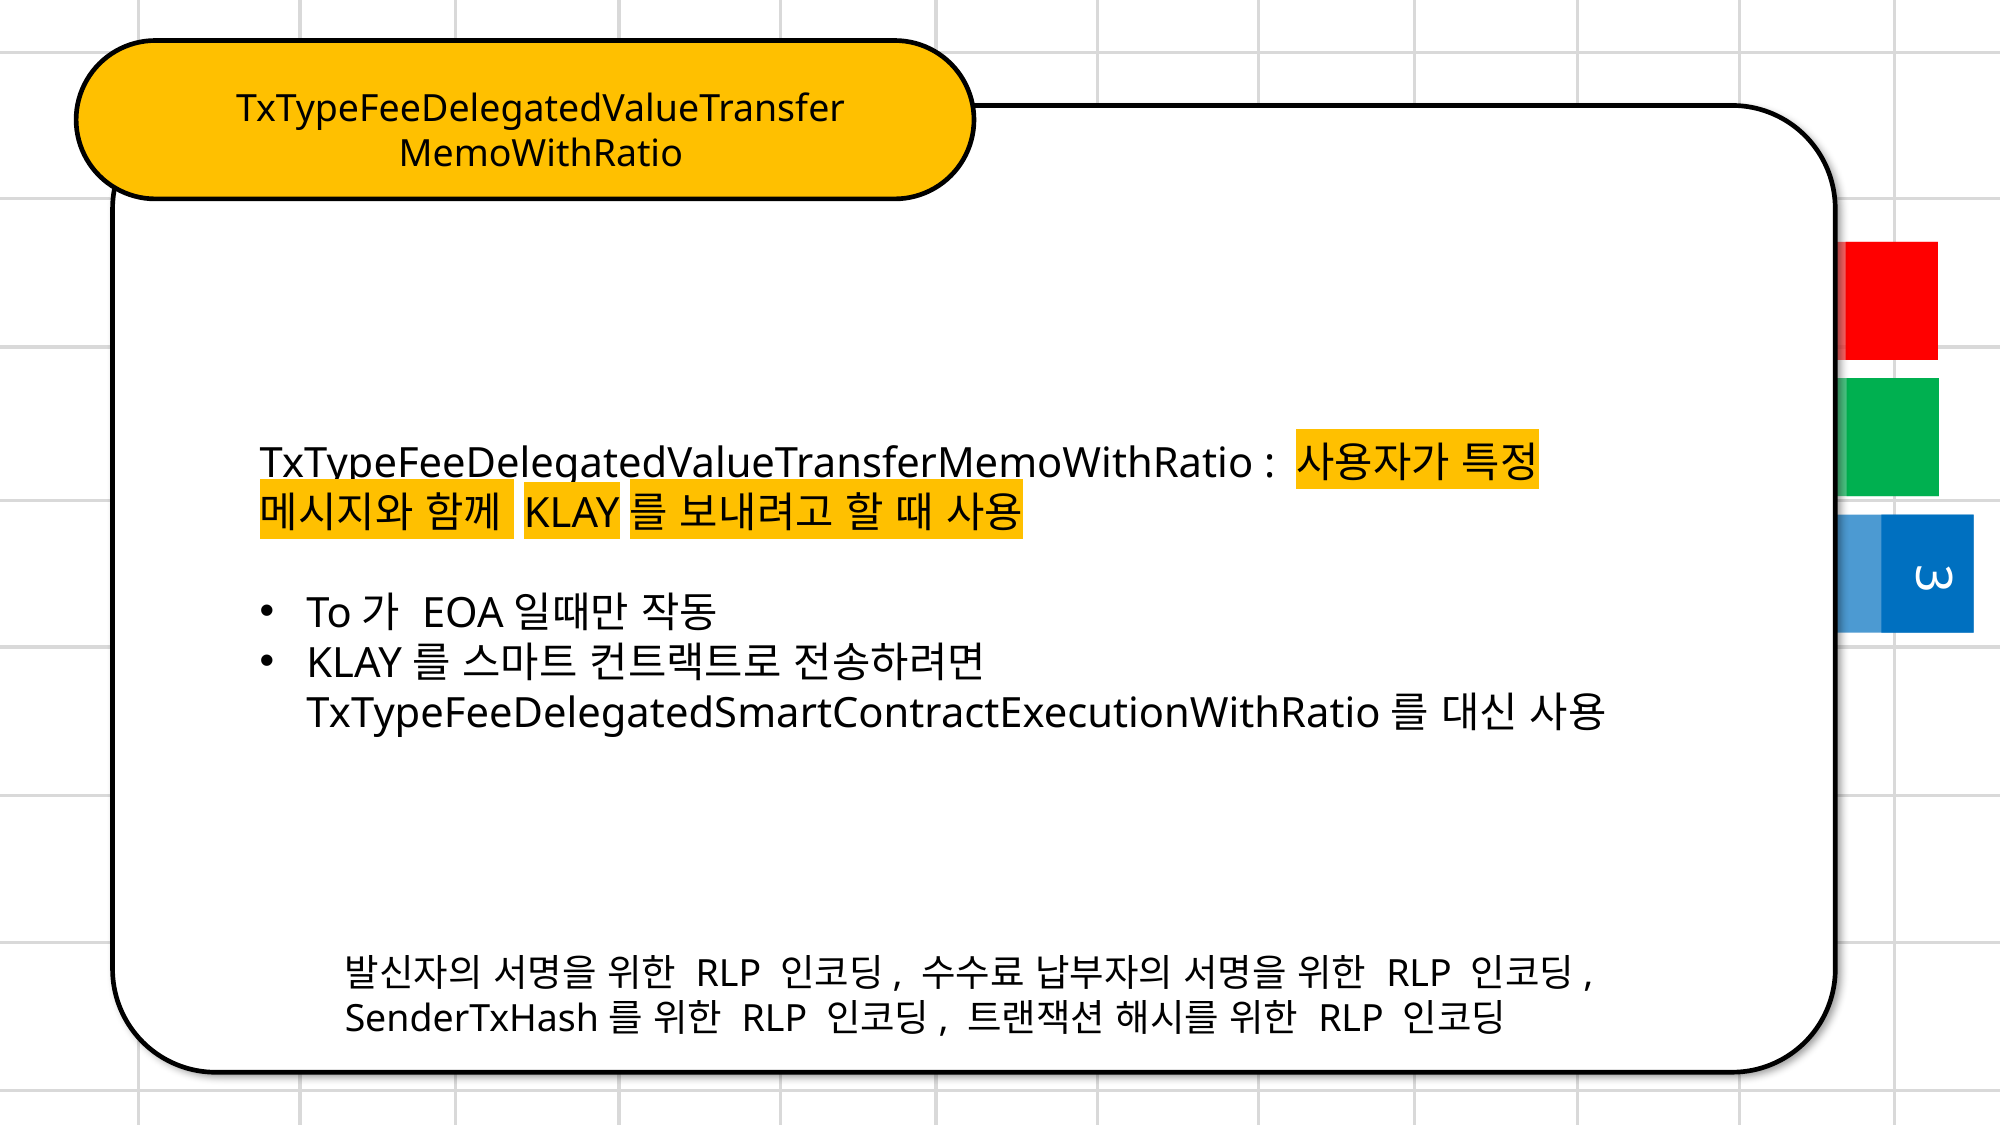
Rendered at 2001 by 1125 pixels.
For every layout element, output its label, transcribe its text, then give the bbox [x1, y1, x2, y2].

text_box 발신자의 서명을 위한 RLP 인코딩, 수수료 납부자의 서명을 위한 RLP 인코딩, SenderTxHash를 위한 RLP 인코딩, 트랜잭션 해시를 위한 RLP 인코딩 [329, 941, 1618, 1047]
text_box TxTypeFeeDelegatedValueTransferMemoWithRatio : 사용자가 특정 메시지와 함께 KLAY를 보내려고 할 때 사용 To가 EOA일때만 작동 KLAY를 스마트 컨트랙트로 전송하려면 TxTypeFeeDelegatedSmartContractExecutionWithRatio를 대신 사용 [244, 427, 1657, 793]
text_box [1697, 514, 1974, 633]
text_box [111, 104, 1837, 1074]
text_box TxTypeFeeDelegatedValueTransfer MemoWithRatio [221, 76, 861, 182]
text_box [1662, 378, 1939, 497]
text_box [75, 39, 976, 200]
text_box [1661, 241, 1938, 360]
